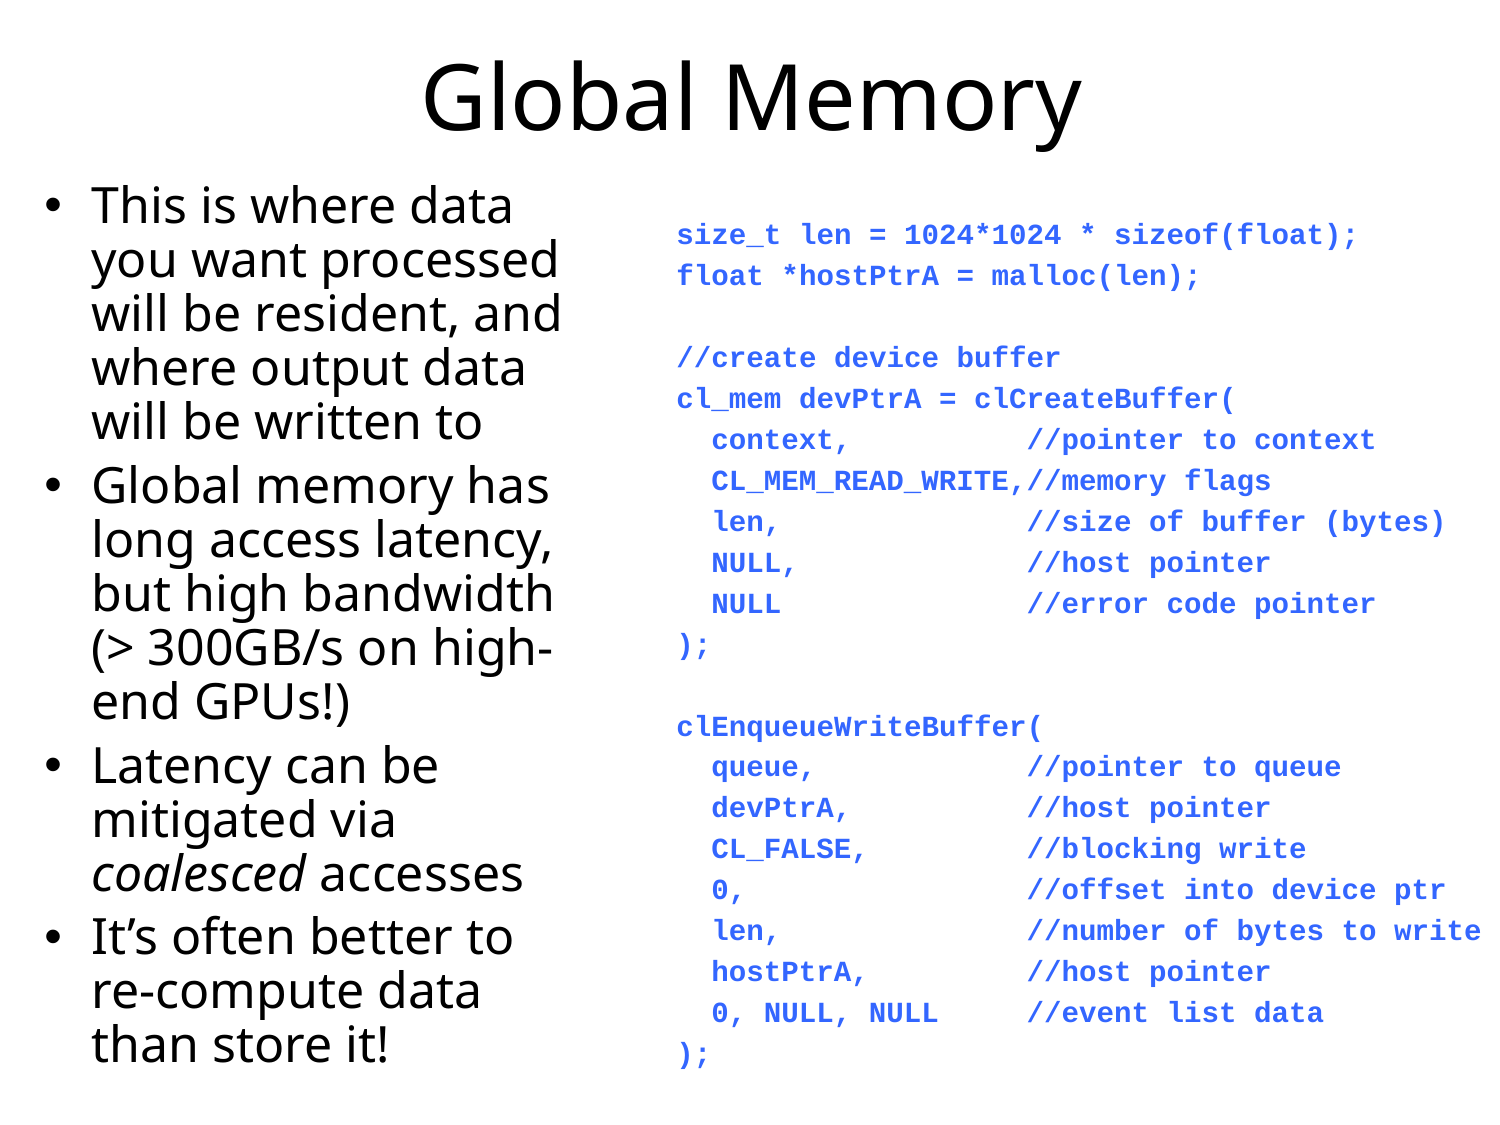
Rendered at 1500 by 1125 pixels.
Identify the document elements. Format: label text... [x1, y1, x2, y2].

title Global Memory [76, 0, 1427, 188]
list This is where data you want processed will be resident, and where output data will be written to Global memory has long access latency, but high bandwidth (> 300GB/s on high-end GPUs!) Latency can be mitigated via coalesced accesses It’s often better to re-compute data than store it! [29, 172, 585, 1094]
list size_t len = 1024*1024 * sizeof(float); float *hostPtrA = malloc(len); //create device buffer cl_mem devPtrA = clCreateBuffer( context, //pointer to context CL_MEM_READ_WRITE,//memory flags len, //size of buffer (bytes) NULL, //host pointer NULL //error code pointer ); clEnqueueWriteBuffer( queue, //pointer to queue devPtrA, //host pointer CL_FALSE, //blocking write 0, //offset into device ptr len, //number of bytes to write hostPtrA, //host pointer 0, NULL, NULL //event list data ); [661, 208, 1500, 1123]
